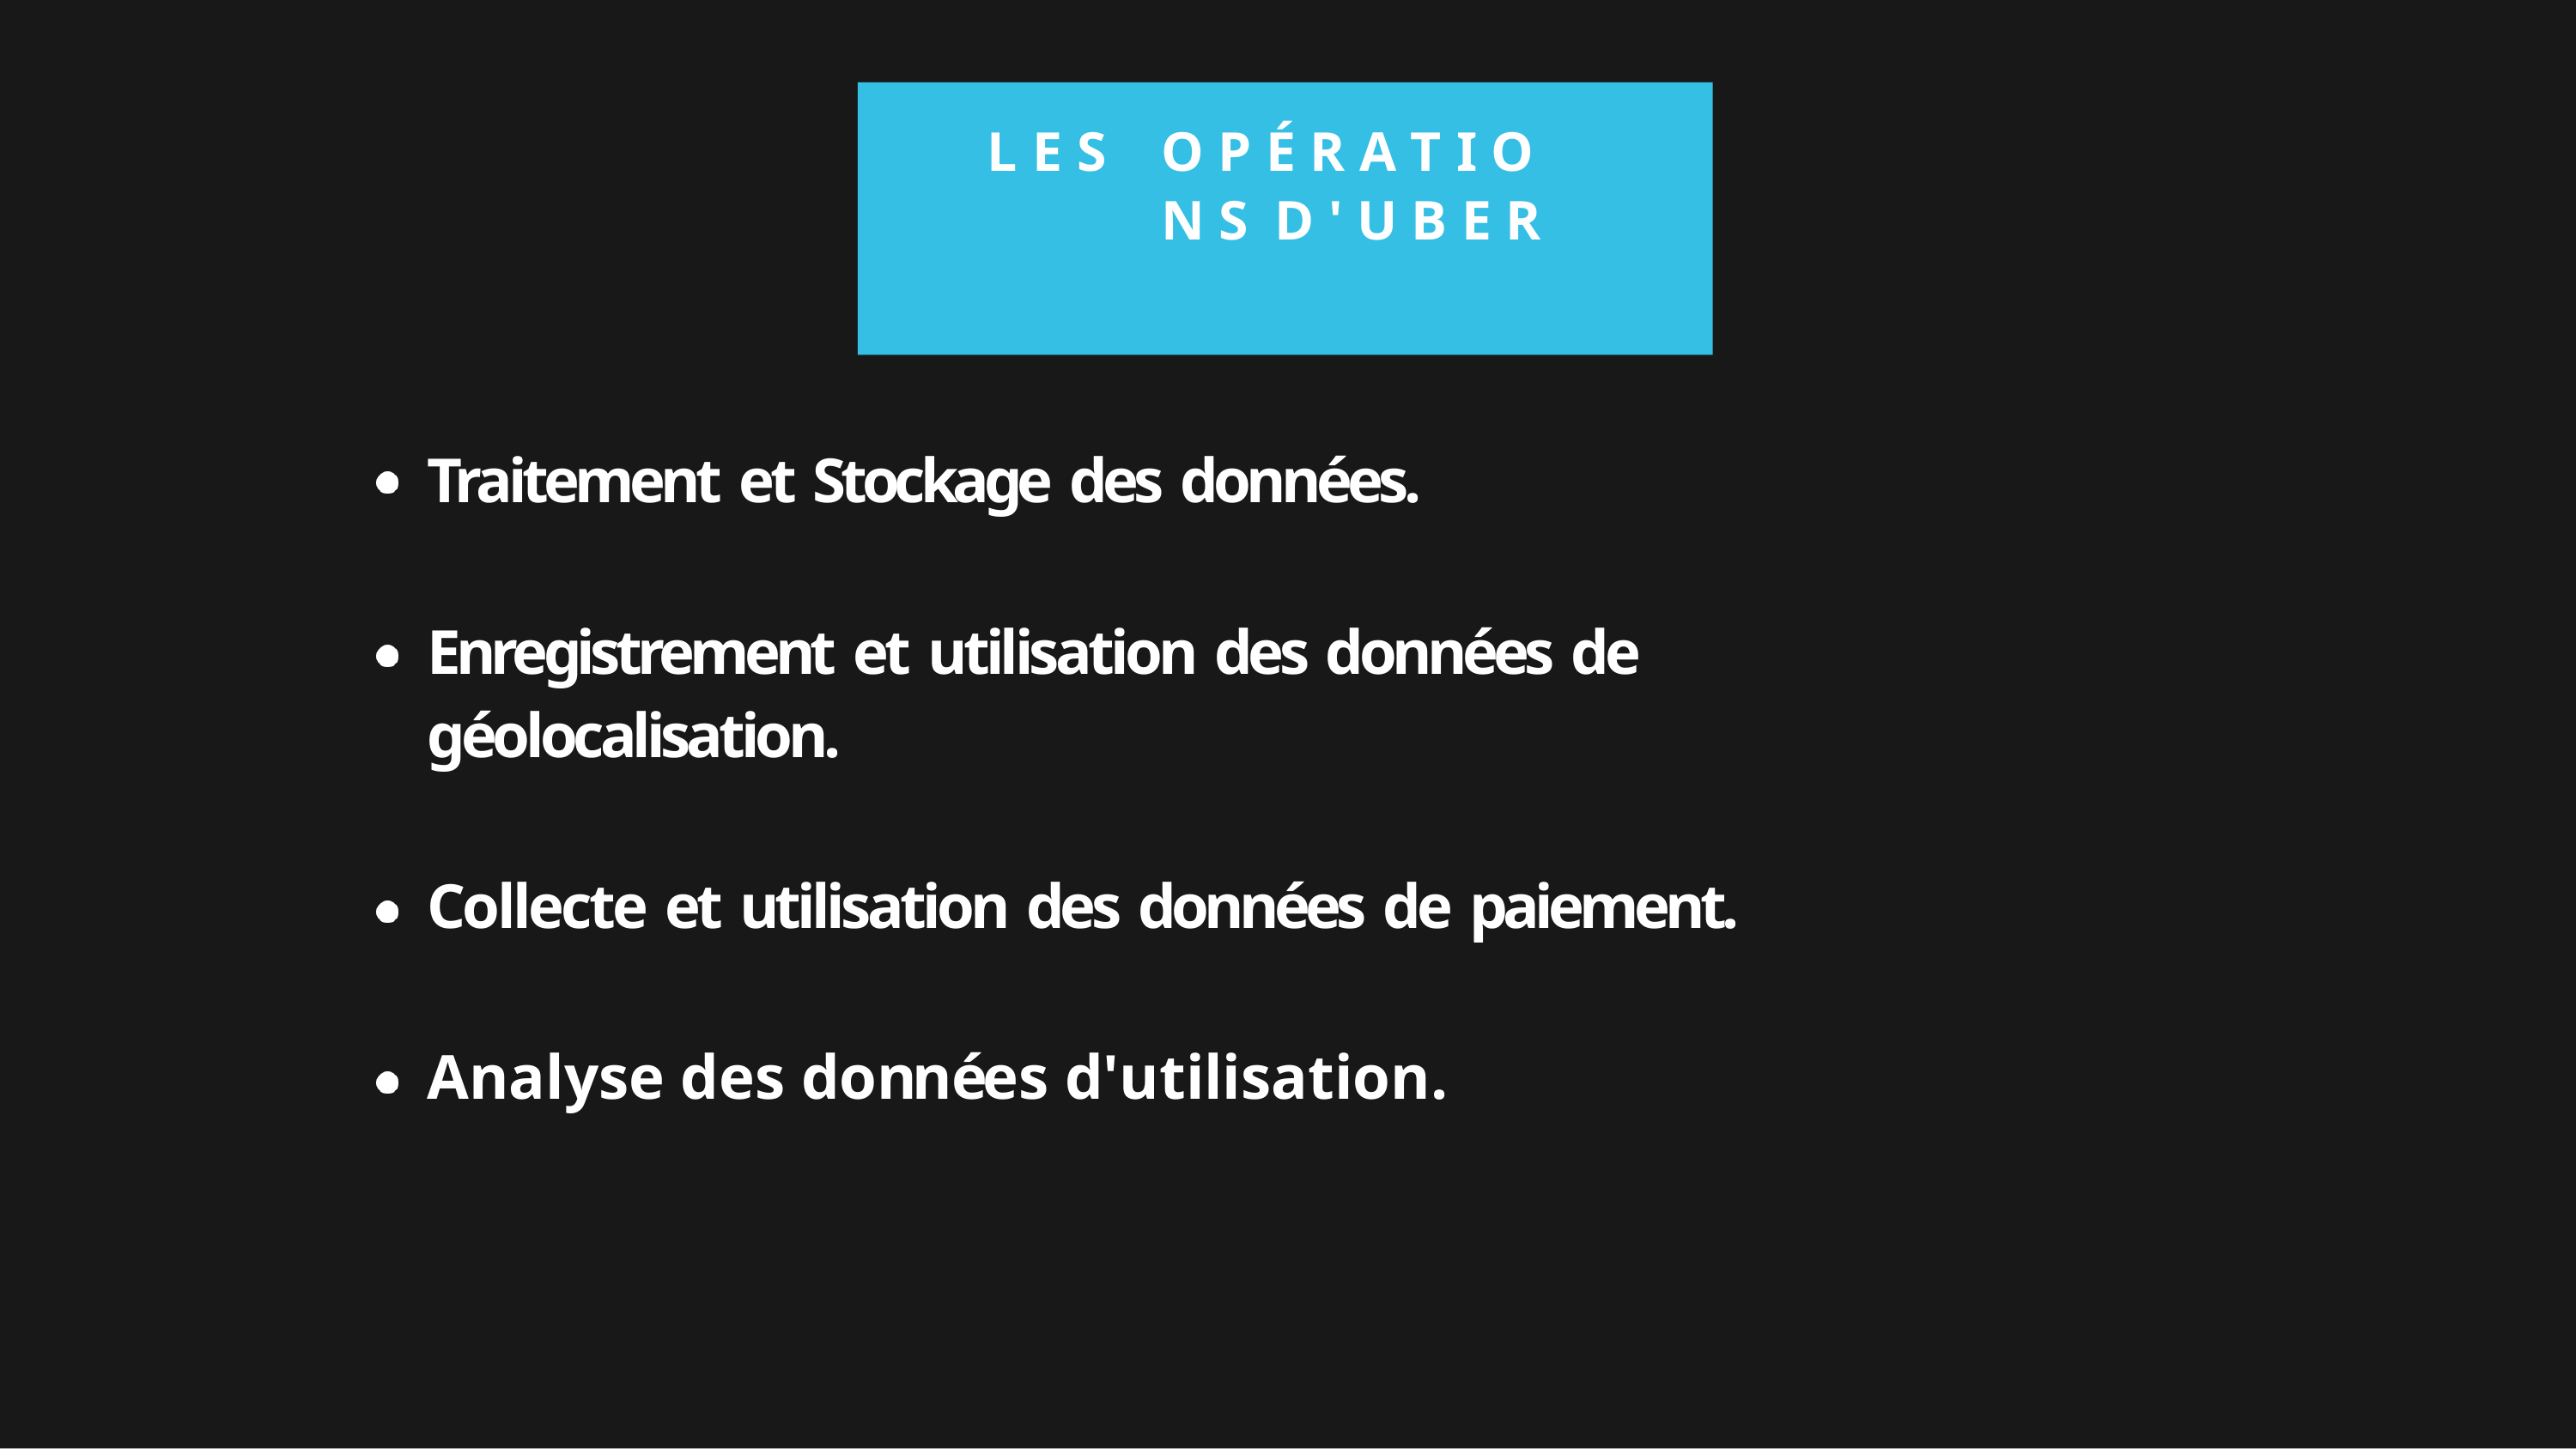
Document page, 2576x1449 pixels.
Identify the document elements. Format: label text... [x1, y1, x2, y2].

picture [375, 470, 398, 494]
title L E S O P É R A T I O N S D ' U B E R [857, 82, 1713, 355]
picture [375, 645, 398, 667]
picture [375, 900, 398, 923]
text_box Traitement et Stockage des données. Enregistrement et utilisation des données de géolocalisation. Collecte et utilisation des données de paiement. Analyse des données d'utilisation. [425, 440, 1862, 1112]
picture [375, 1071, 398, 1094]
